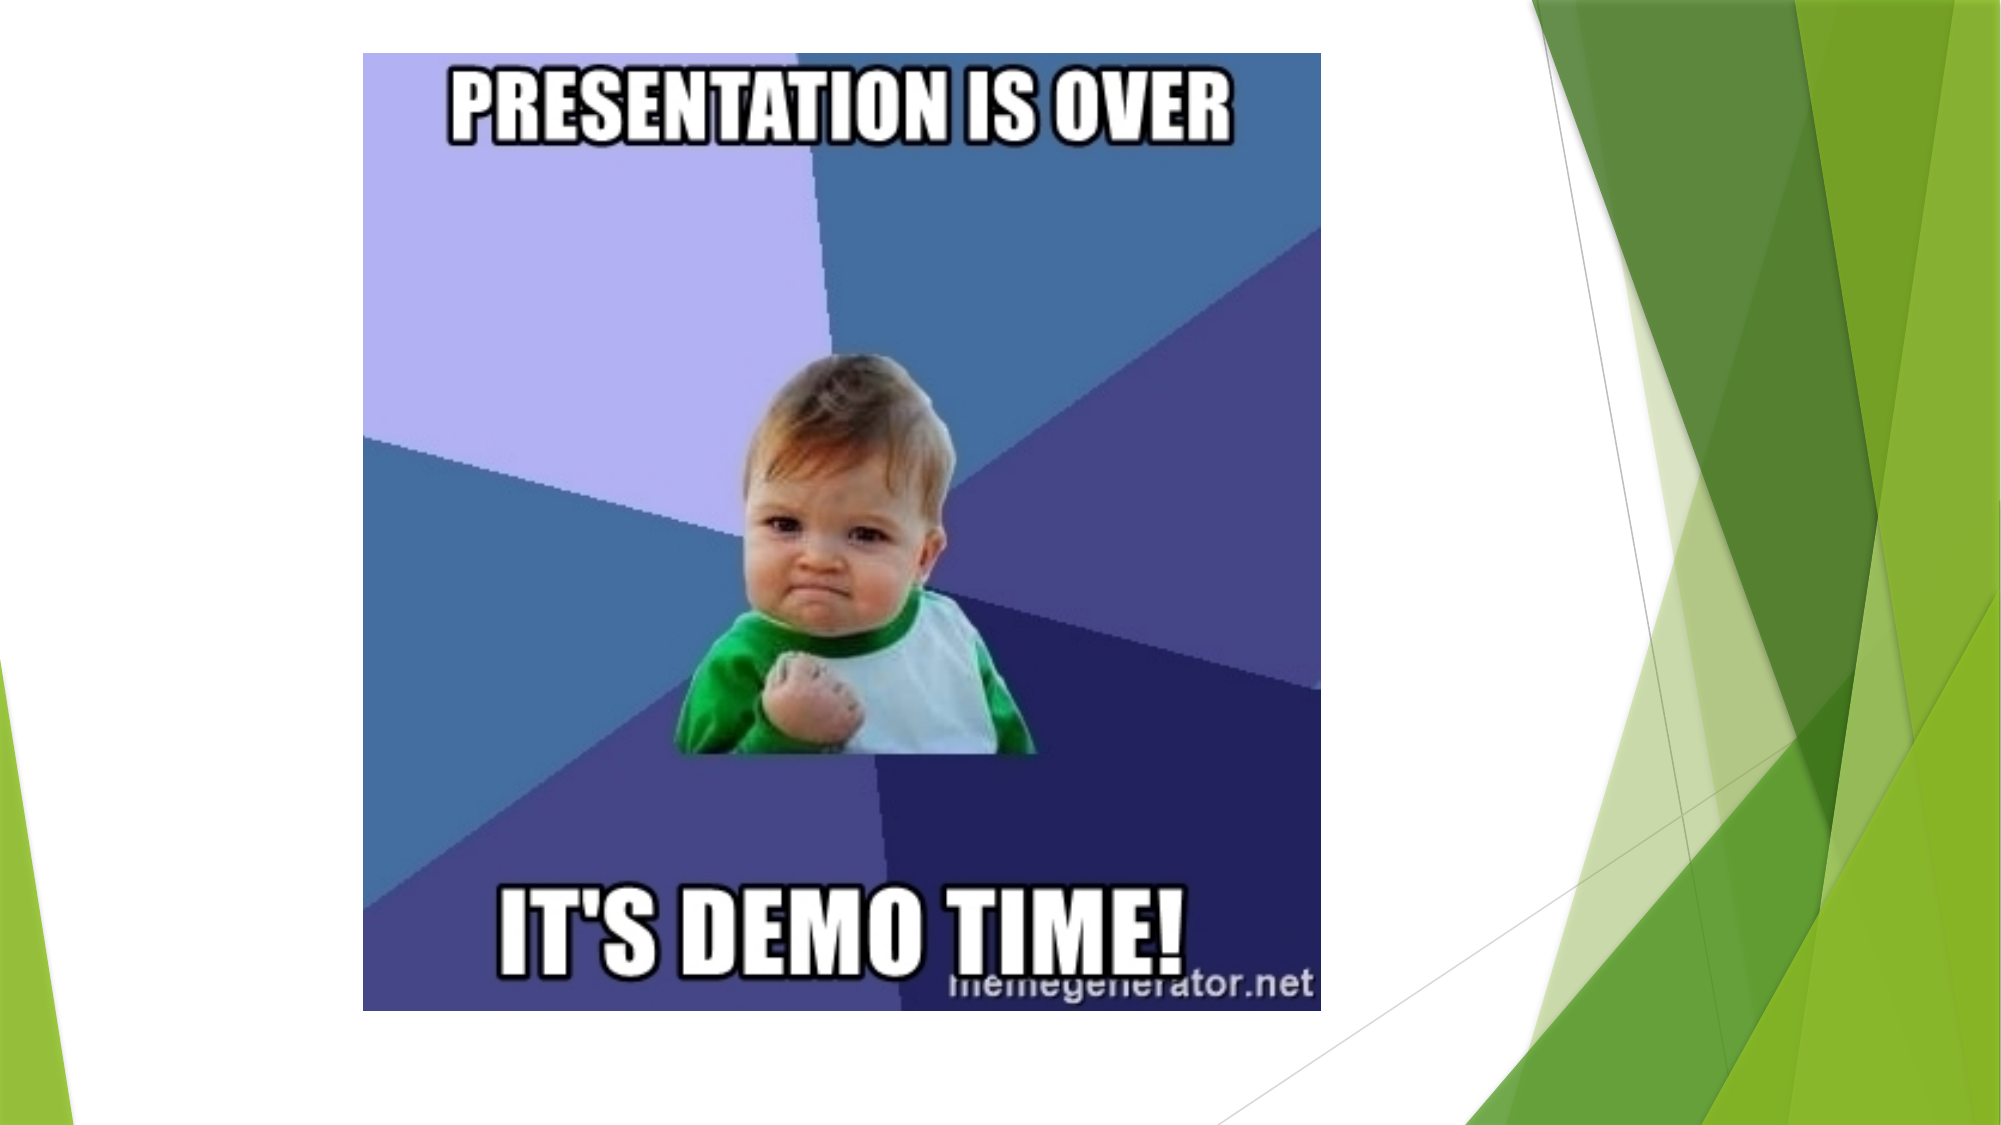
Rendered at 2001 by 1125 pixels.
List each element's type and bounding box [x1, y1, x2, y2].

picture [362, 52, 1321, 1012]
